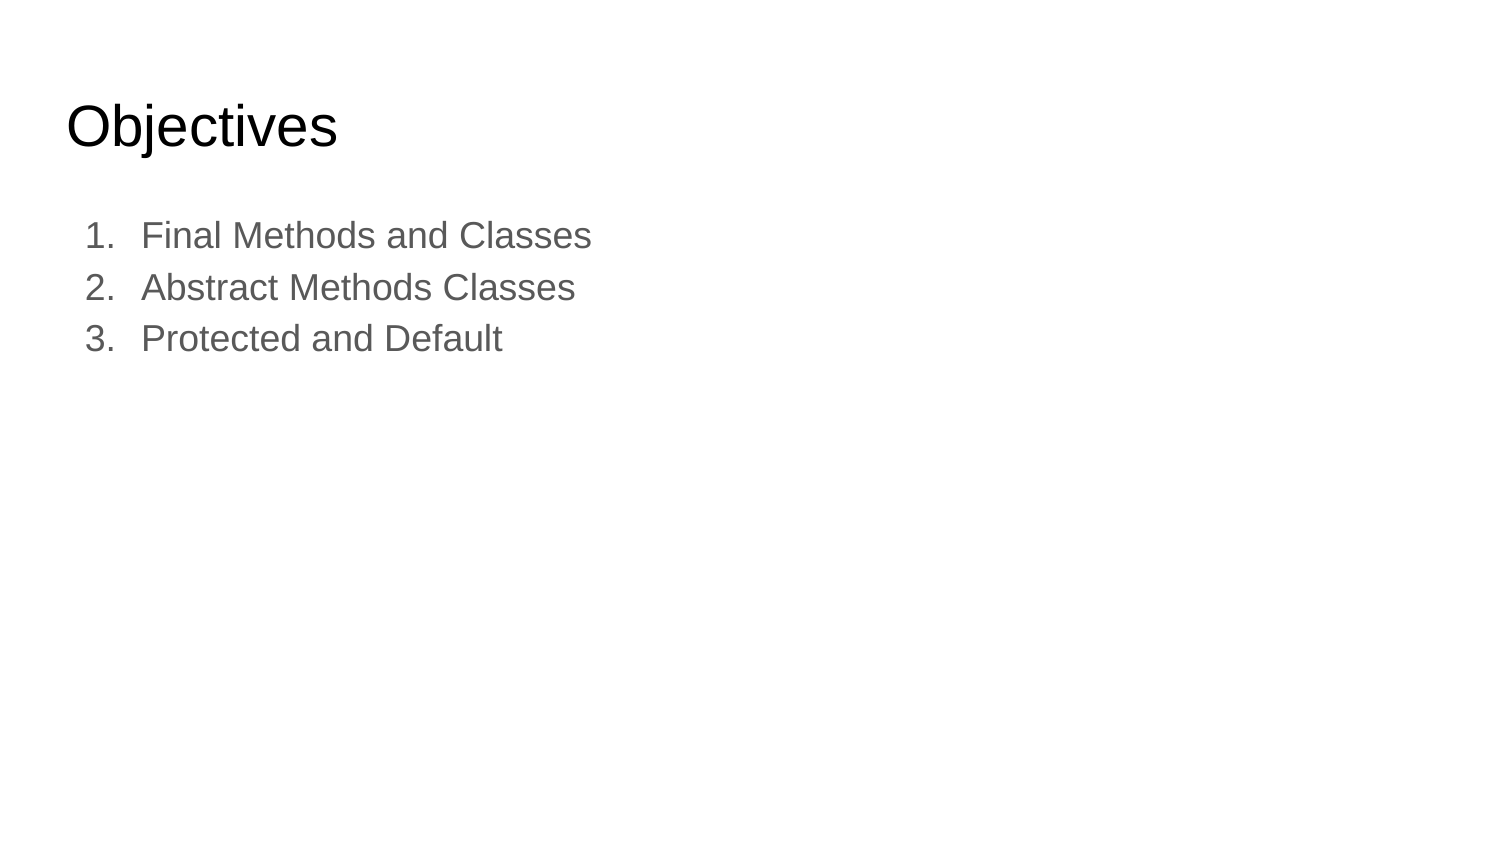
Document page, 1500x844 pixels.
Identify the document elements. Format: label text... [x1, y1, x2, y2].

list Final Methods and Classes Abstract Methods Classes Protected and Default [51, 189, 1449, 750]
title Objectives [51, 72, 1449, 167]
